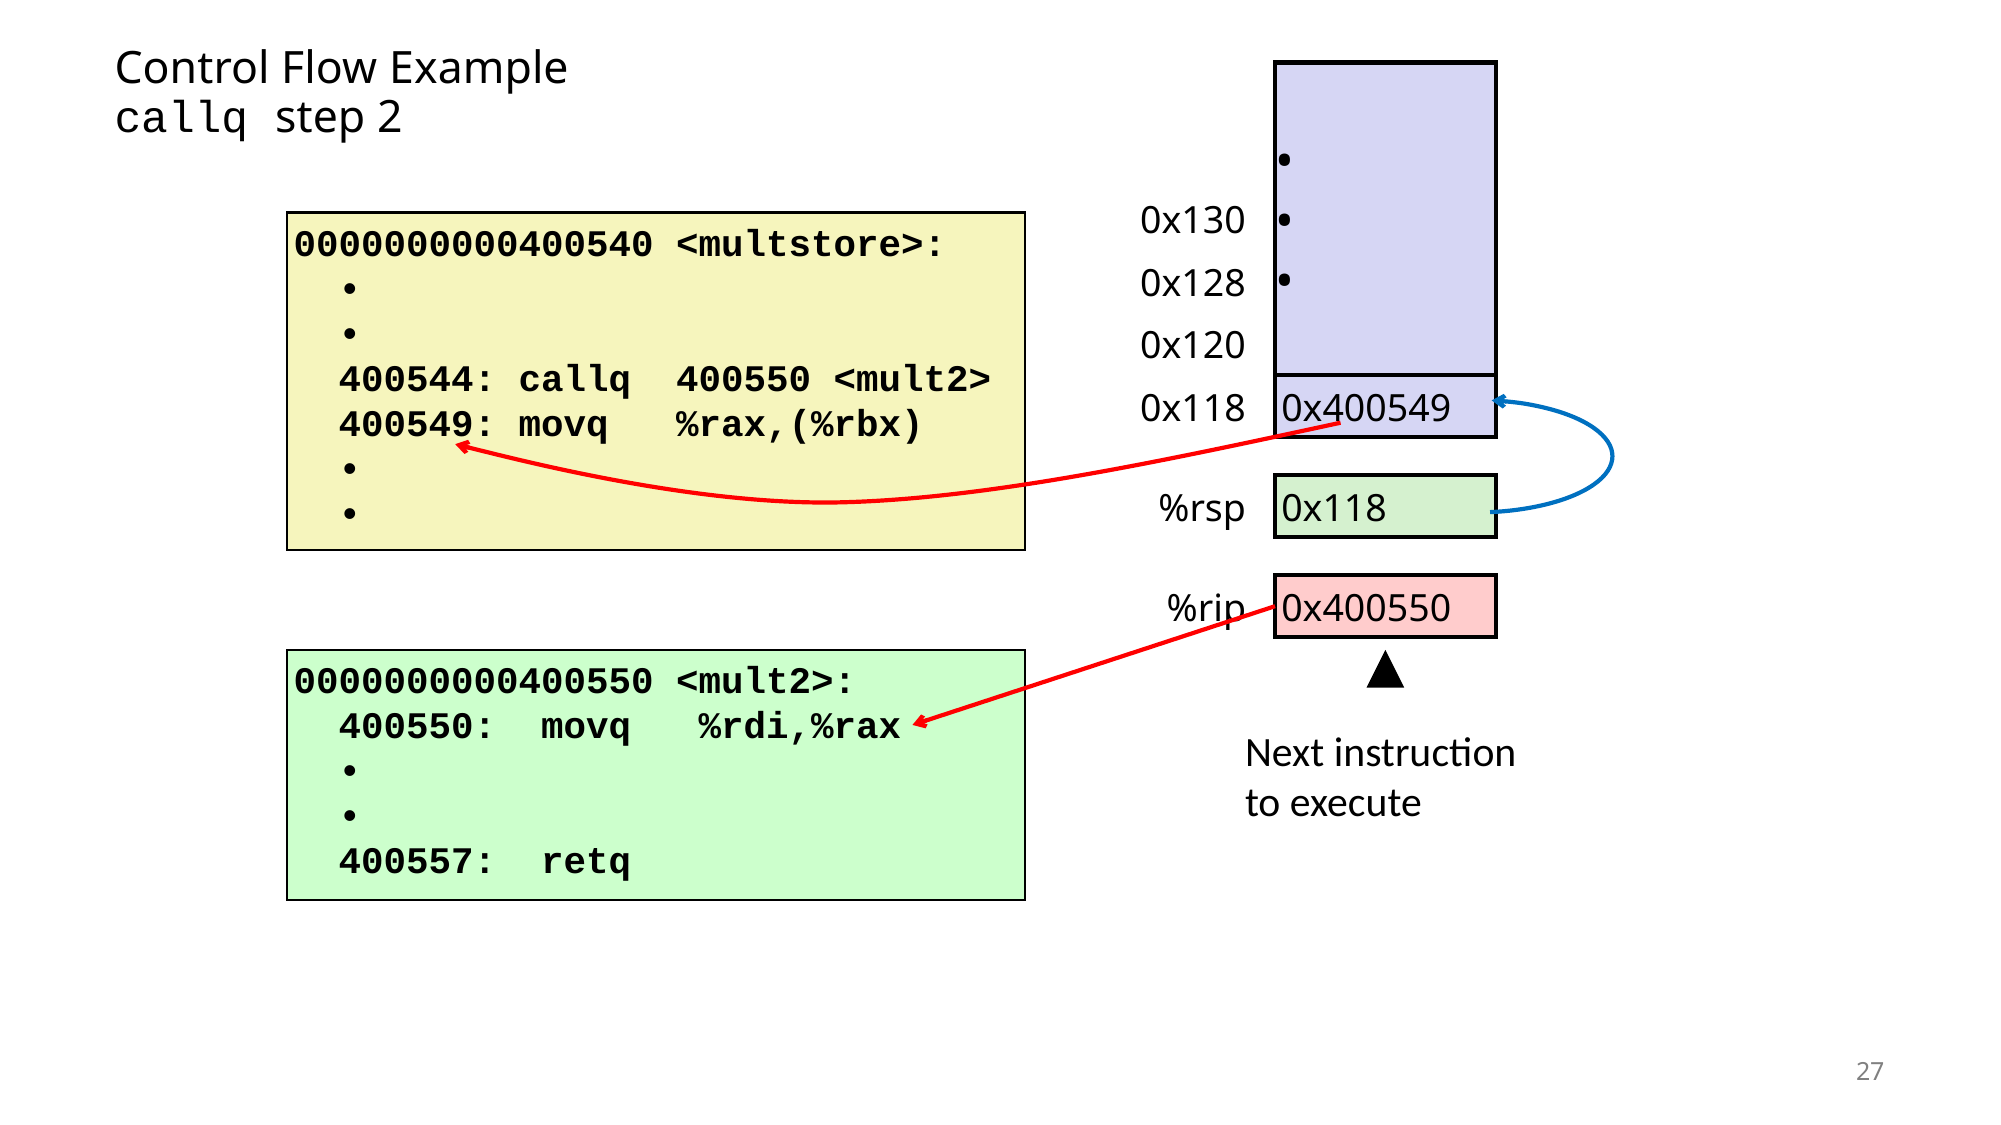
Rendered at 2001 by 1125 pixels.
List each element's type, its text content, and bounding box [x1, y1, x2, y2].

text_box 0x400550 [1275, 574, 1496, 638]
title Control Flow Example callq step 2 [99, 37, 1900, 150]
text_box 0000000000400550 <mult2>: 400550: movq %rdi,%rax • • 400557: retq [287, 650, 1025, 900]
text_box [1124, 187, 1253, 606]
text_box 0x400549 [1275, 375, 1496, 438]
slide_number 27 [1749, 1042, 1900, 1103]
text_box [912, 606, 1275, 725]
text_box • • • [1275, 150, 1496, 375]
text_box Next instruction to execute [1230, 716, 1541, 832]
text_box 0x118 [1275, 474, 1496, 538]
text_box 0000000000400540 <multstore>: • • 400544: callq 400550 <mult2> 400549: movq %rax,(%rbx) • • [287, 212, 1025, 550]
text_box [455, 427, 1124, 503]
text_box [1253, 422, 1341, 442]
text_box [1474, 394, 1613, 513]
